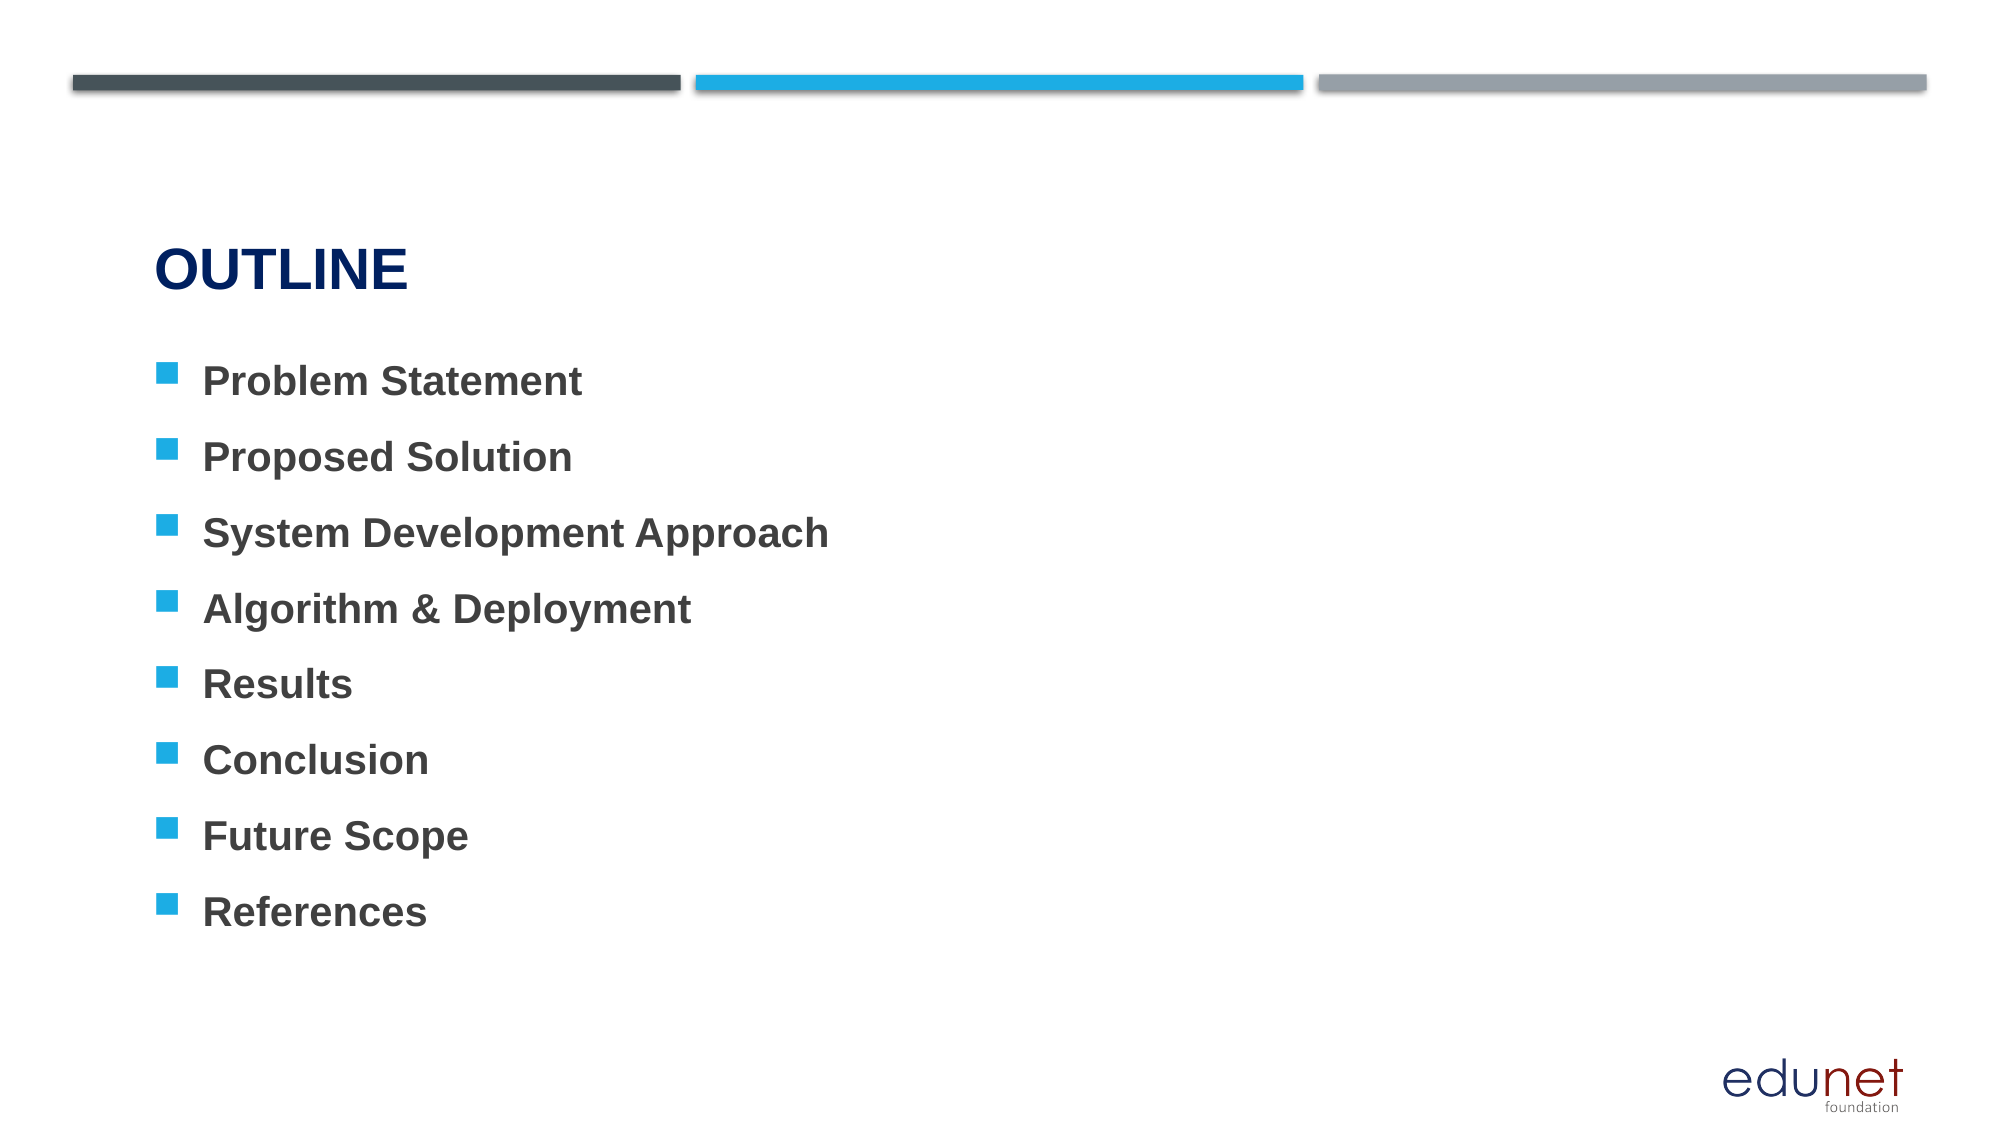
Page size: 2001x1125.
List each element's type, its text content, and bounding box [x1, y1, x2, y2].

list Problem Statement Proposed Solution System Development Approach Algorithm & Deployment Results Conclusion Future Scope References [137, 265, 1945, 1125]
title OUTLINE [139, 91, 1865, 265]
